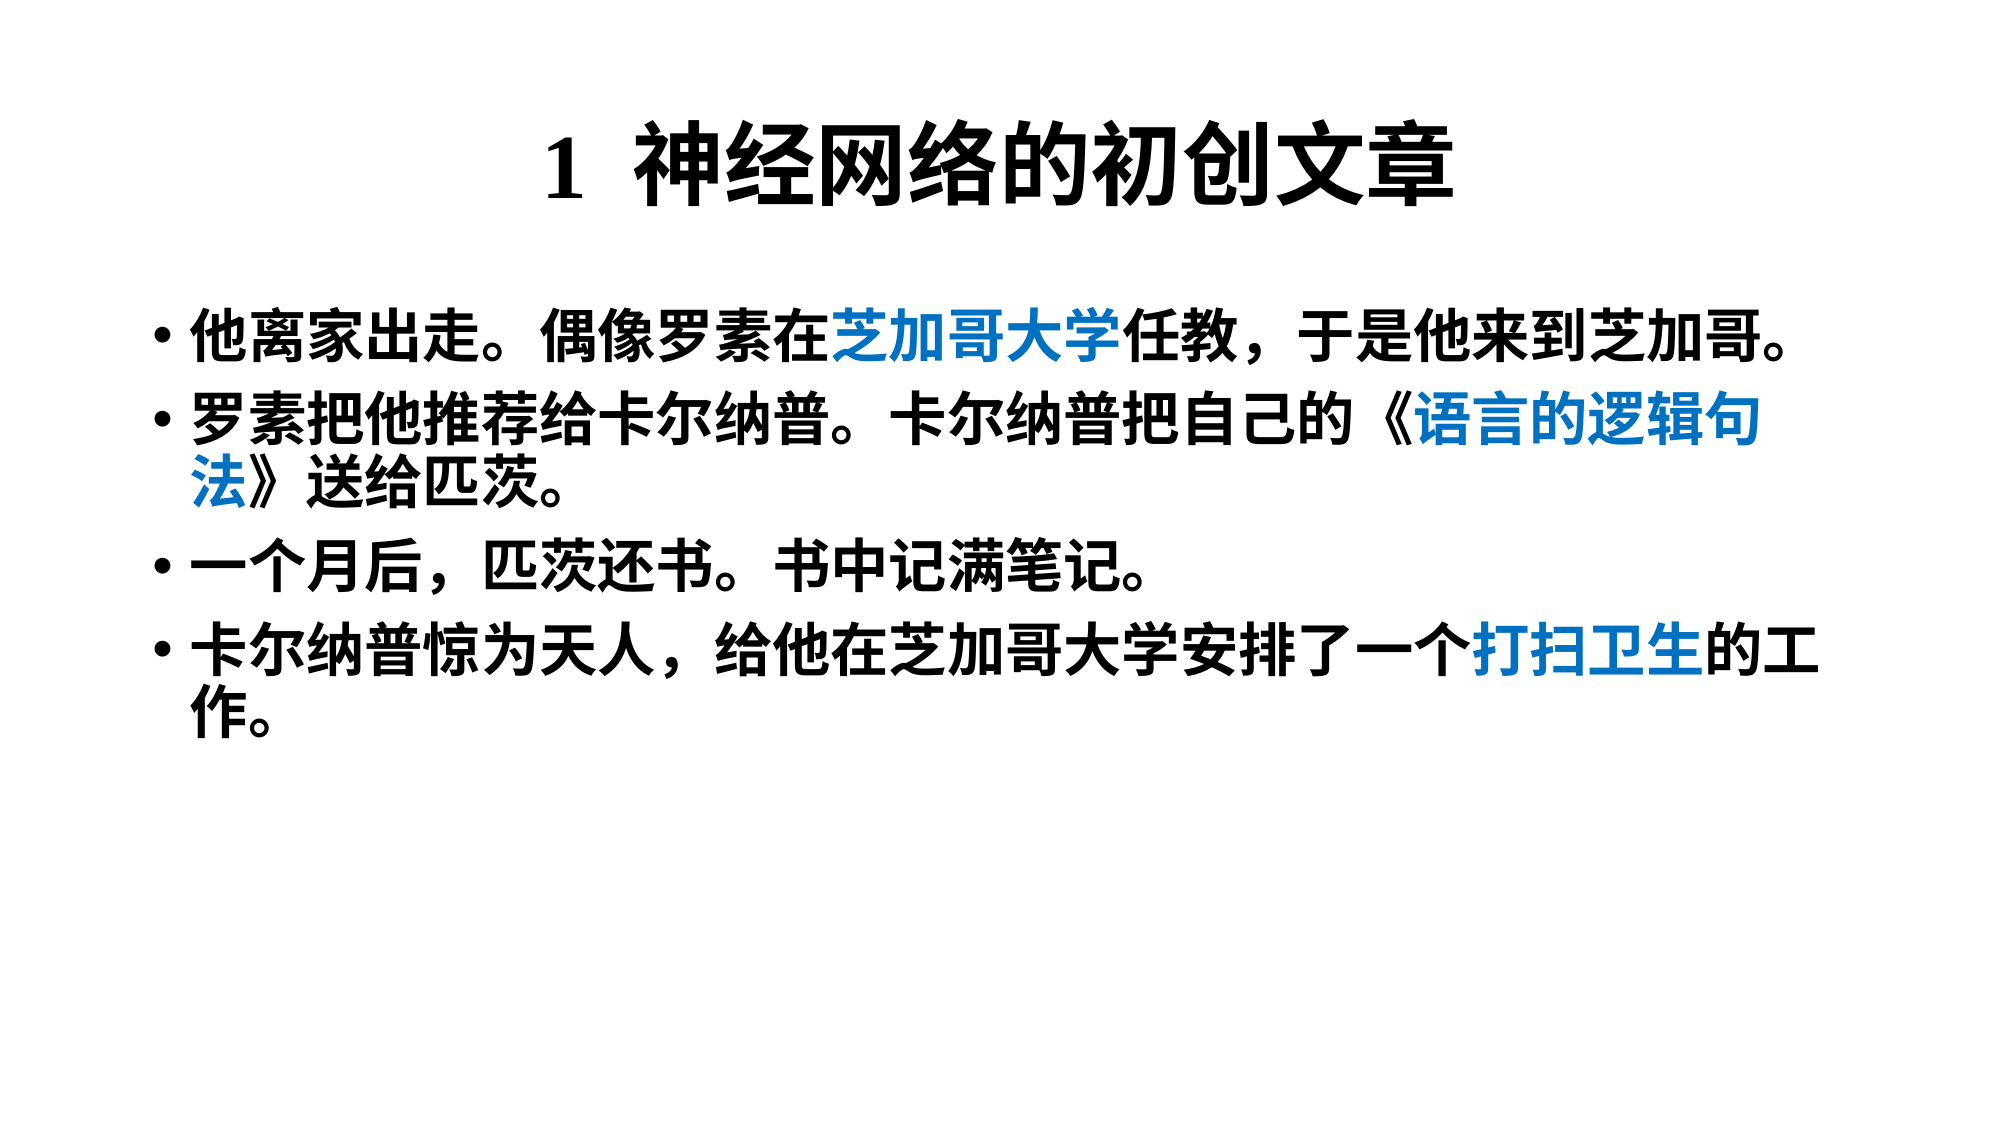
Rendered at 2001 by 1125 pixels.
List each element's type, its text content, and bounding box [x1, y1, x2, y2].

title 1 神经网络的初创文章 [137, 59, 1863, 278]
list 他离家出走。偶像罗素在芝加哥大学任教，于是他来到芝加哥。 罗素把他推荐给卡尔纳普。卡尔纳普把自己的《语言的逻辑句法》送给匹茨。 一个月后，匹茨还书。书中记满笔记。 卡尔纳普惊为天人，给他在芝加哥大学安排了一个打扫卫生的工作。 [137, 299, 1863, 1014]
